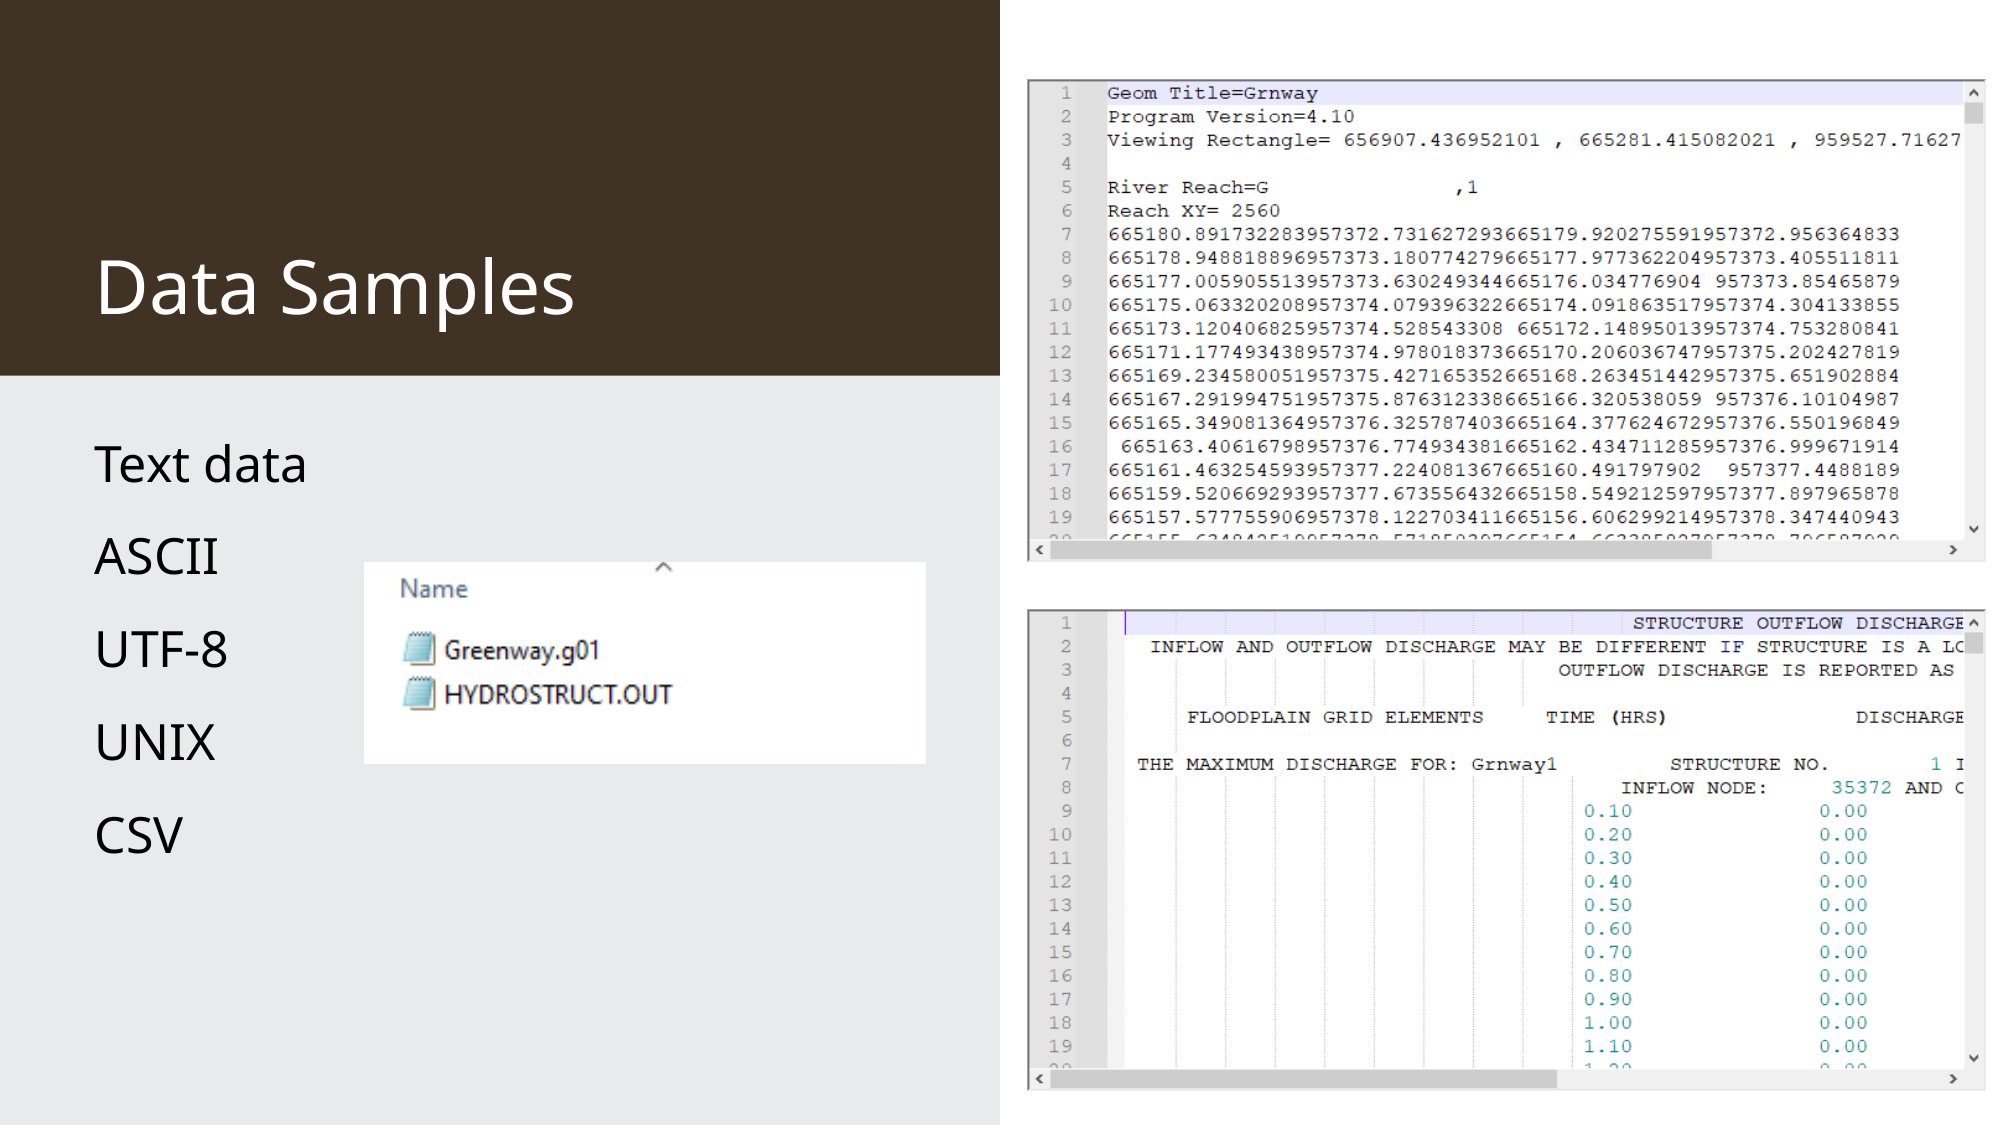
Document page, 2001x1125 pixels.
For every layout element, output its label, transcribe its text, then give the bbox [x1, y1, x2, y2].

picture [1027, 79, 1987, 563]
picture [364, 562, 926, 764]
picture [1027, 609, 1987, 1093]
list Text data ASCII UTF-8 UNIX CSV [79, 412, 947, 963]
title Data Samples [79, 75, 947, 338]
